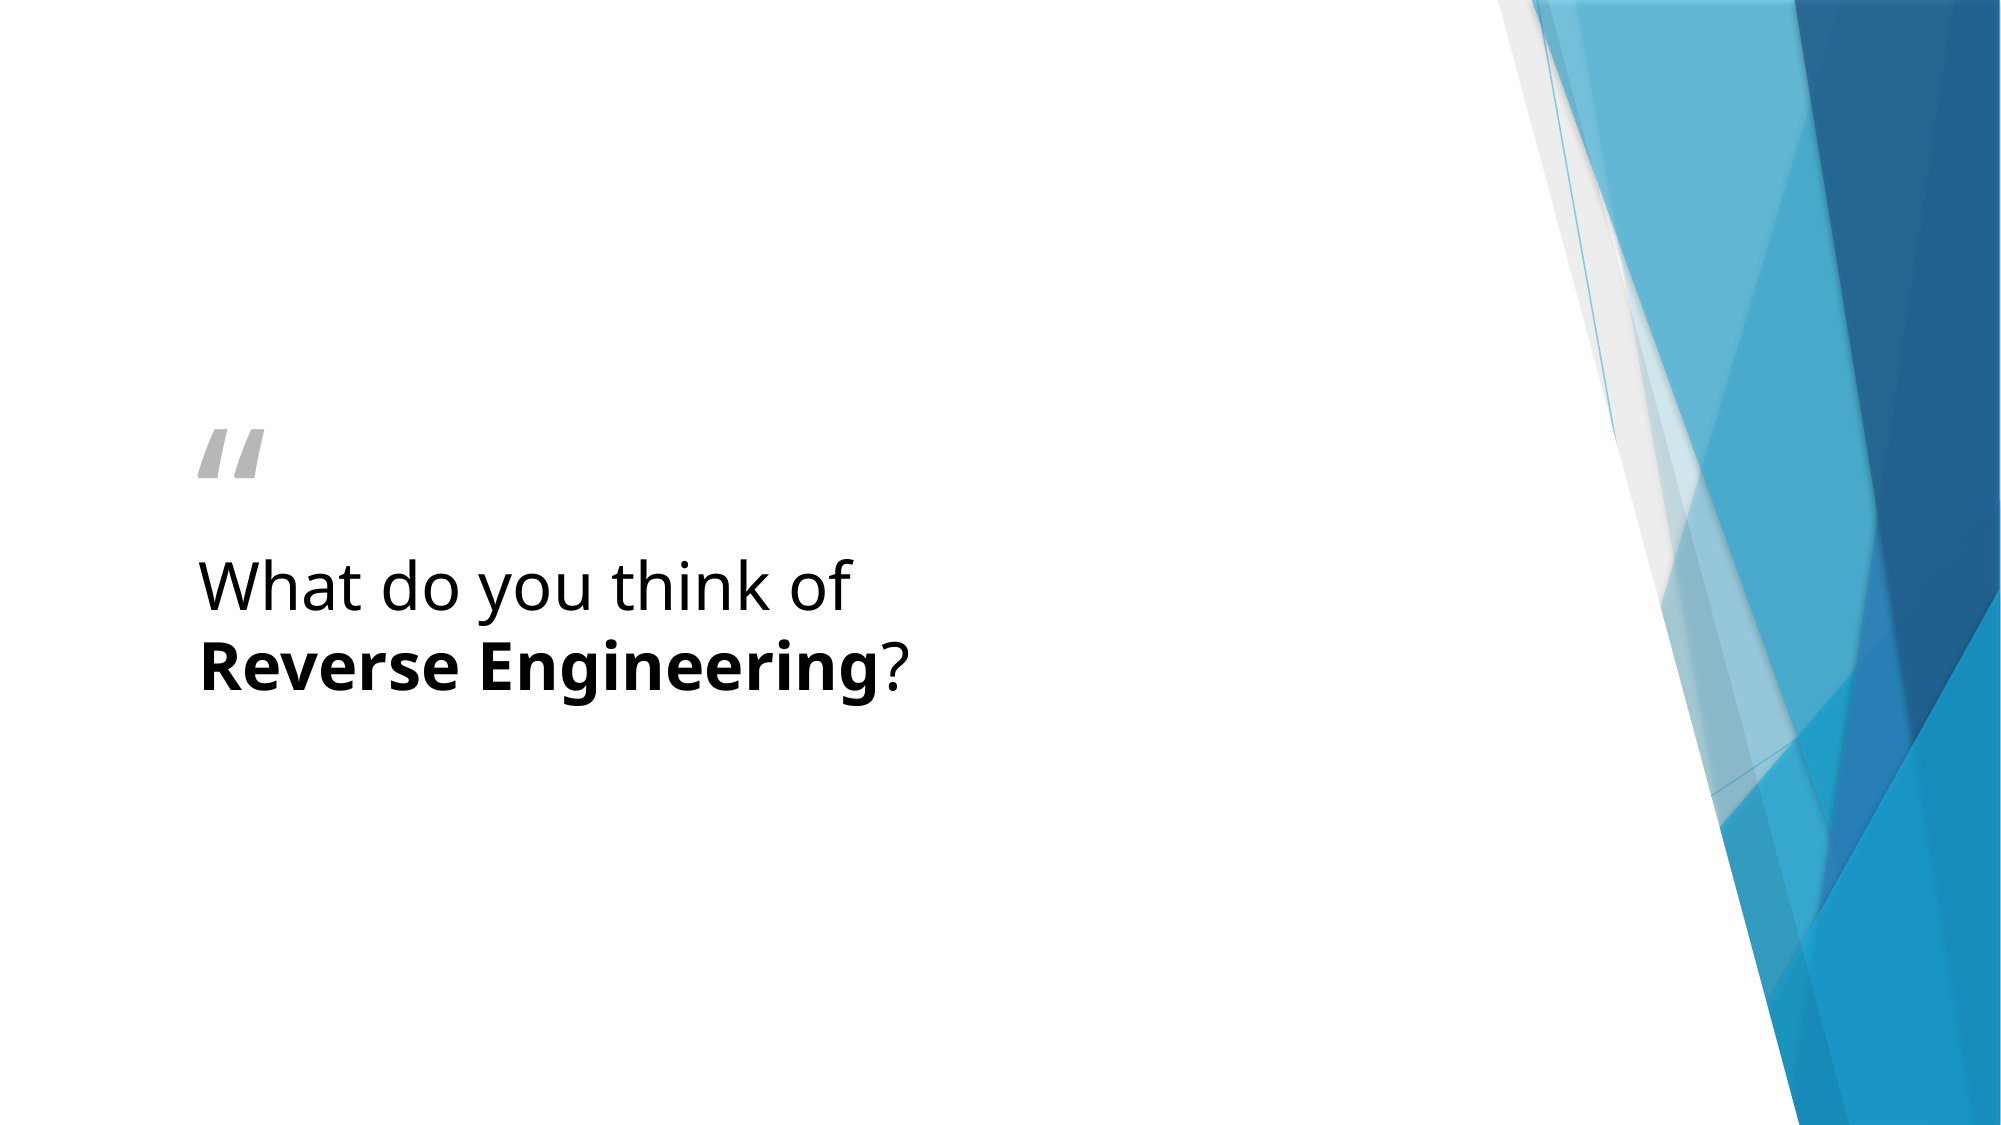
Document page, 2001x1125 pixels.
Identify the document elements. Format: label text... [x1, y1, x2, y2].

list What do you think of Reverse Engineering? [183, 529, 1348, 1023]
